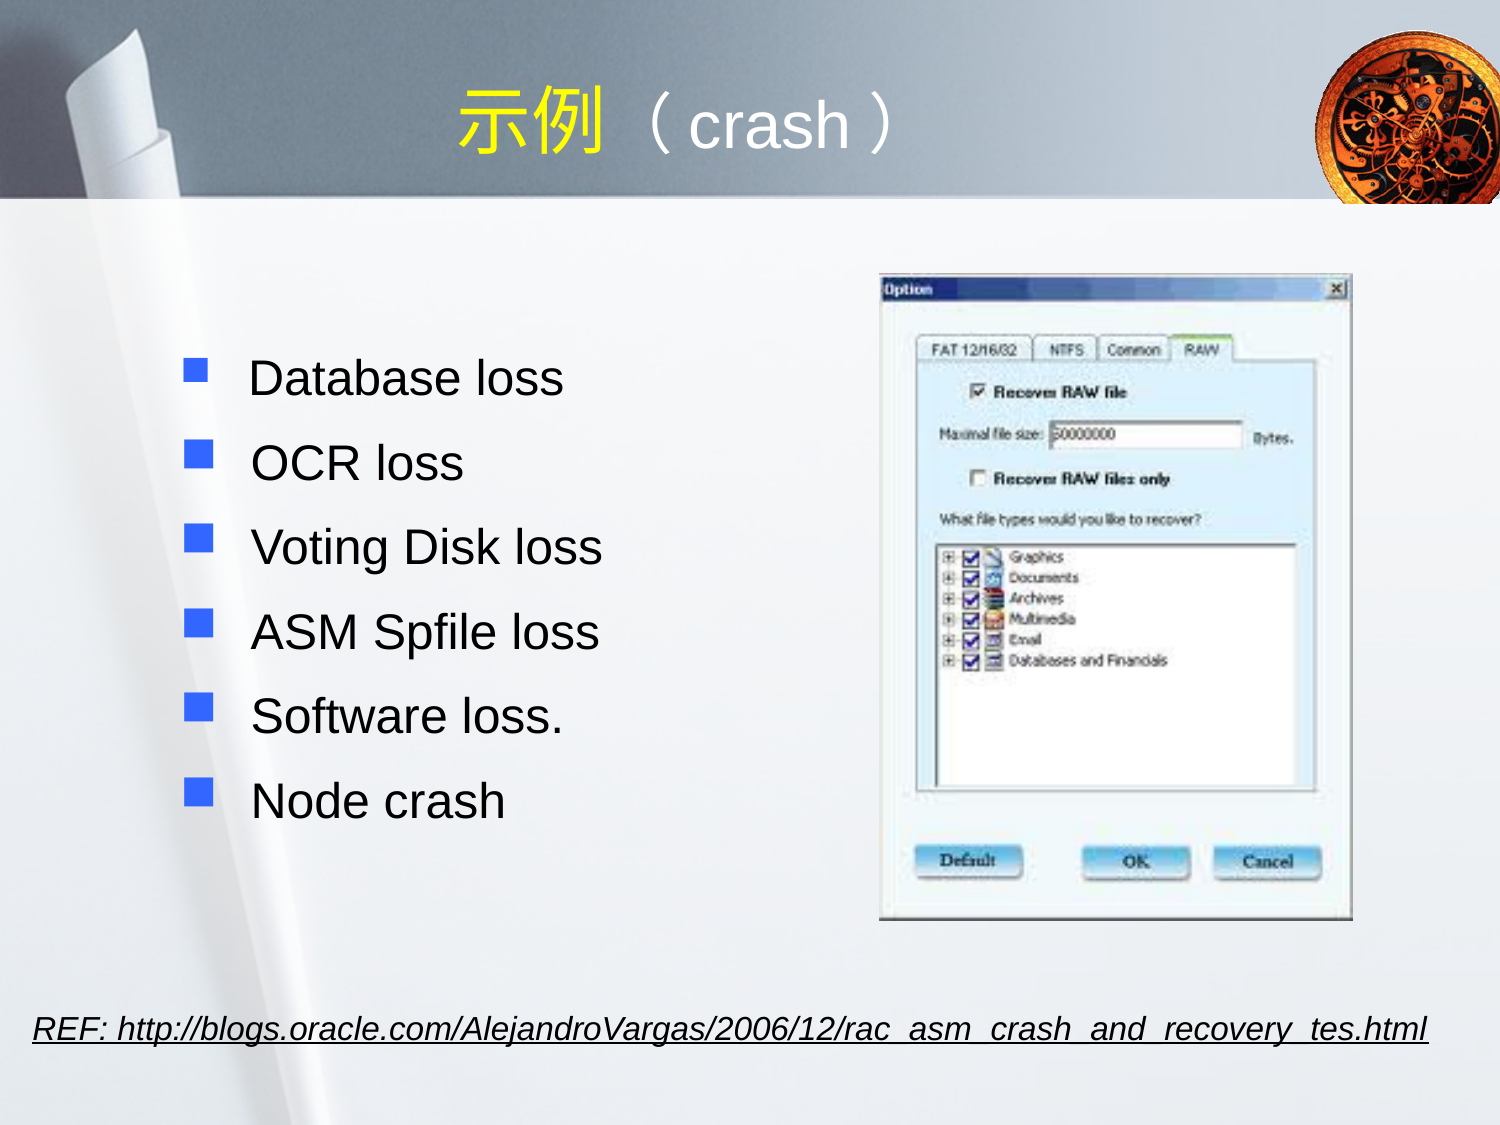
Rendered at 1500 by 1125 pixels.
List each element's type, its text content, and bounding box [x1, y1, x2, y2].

picture [879, 272, 1353, 921]
list Database loss OCR loss Voting Disk loss ASM Spfile loss Software loss. Node crash [165, 326, 816, 888]
text_box REF: http://blogs.oracle.com/AlejandroVargas/2006/12/rac_asm_crash_and_recovery_tes.html [17, 999, 1465, 1055]
picture [0, 0, 1500, 204]
title 示例（crash） [383, 66, 1008, 171]
